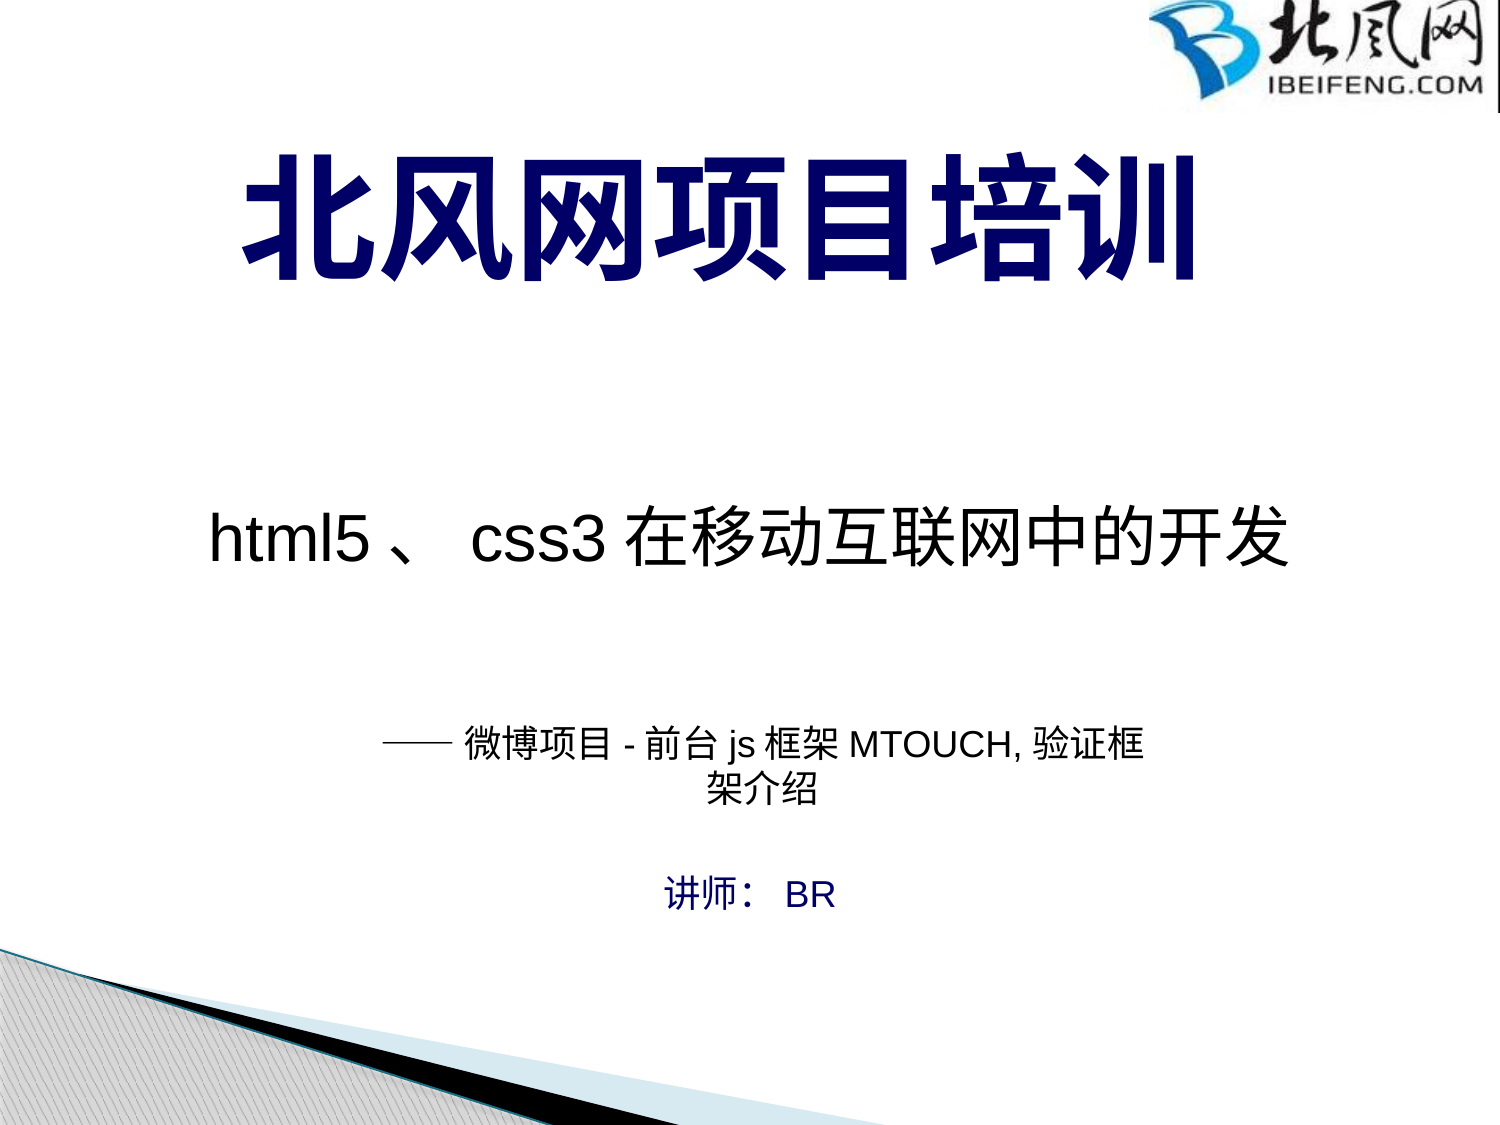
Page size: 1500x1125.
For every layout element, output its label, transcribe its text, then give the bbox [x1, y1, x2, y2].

text_box 北风网项目培训 [225, 124, 1238, 470]
text_box html5、css3在移动互联网中的开发 [0, 487, 1500, 583]
picture [1149, 0, 1500, 113]
text_box ——微博项目-前台js框架MTOUCH,验证框架介绍 [349, 712, 1175, 863]
text_box 讲师：BR [0, 862, 1500, 923]
